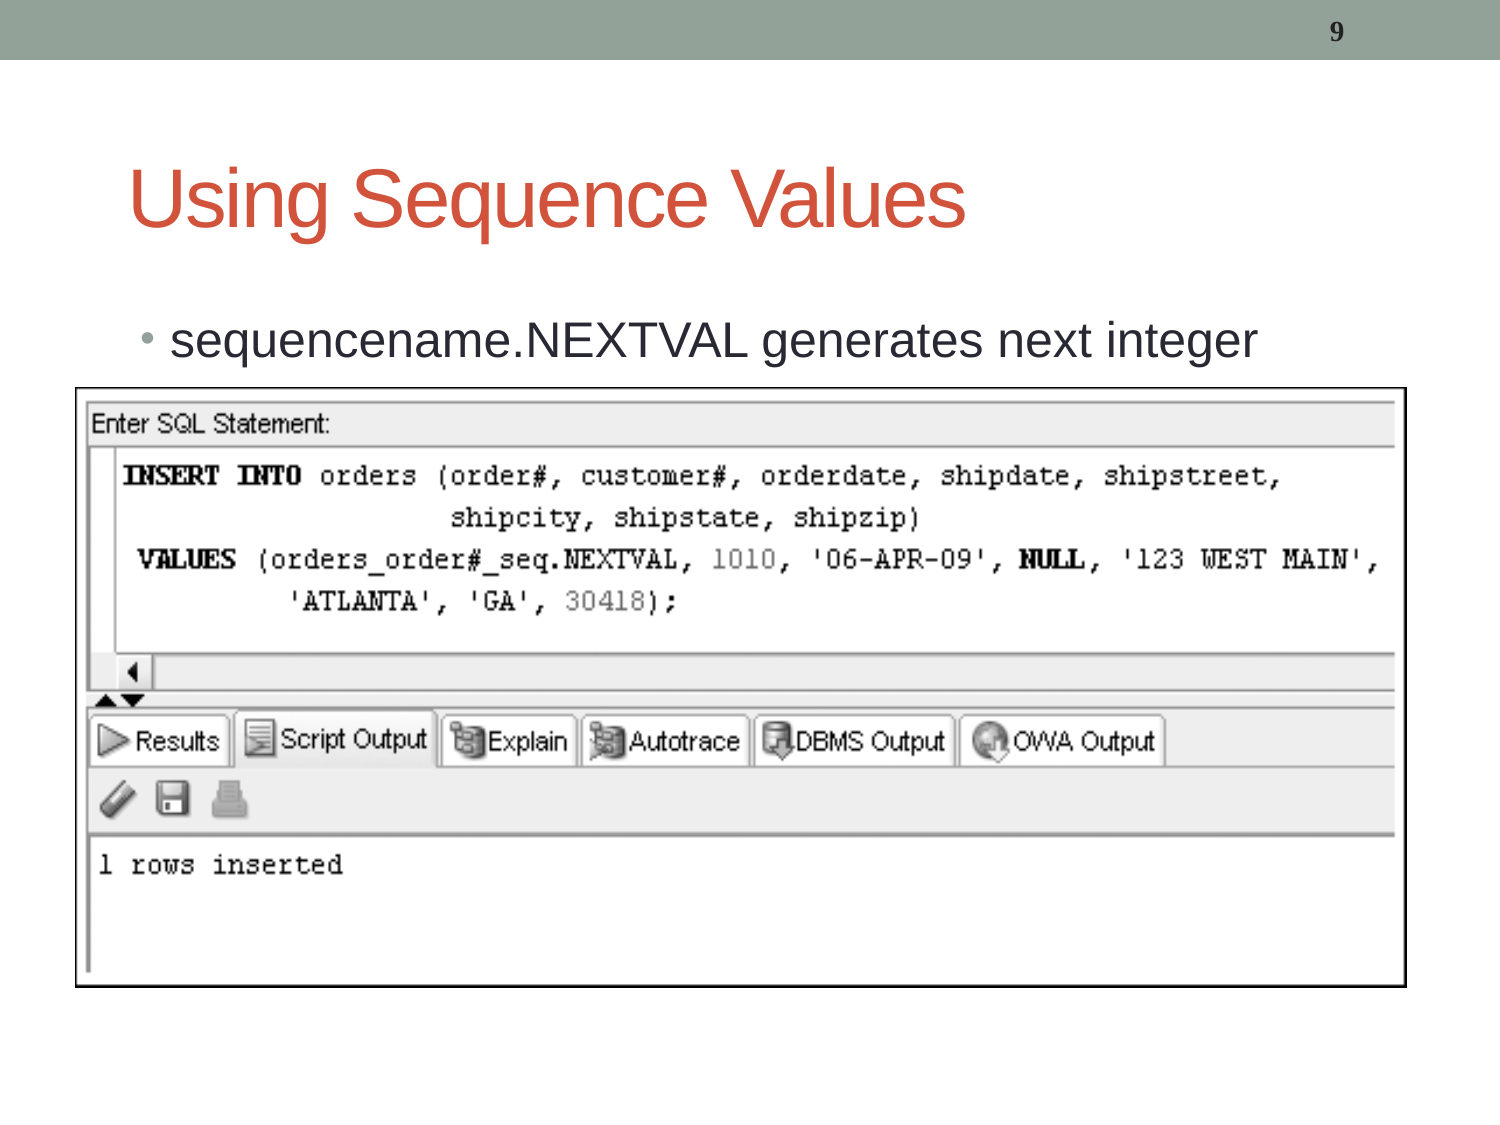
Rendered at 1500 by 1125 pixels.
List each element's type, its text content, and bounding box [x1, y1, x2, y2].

slide_number 9 [1250, 3, 1425, 57]
title Using Sequence Values [112, 99, 1388, 288]
list sequencename.NEXTVAL generates next integer [125, 299, 1384, 384]
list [74, 387, 1407, 988]
